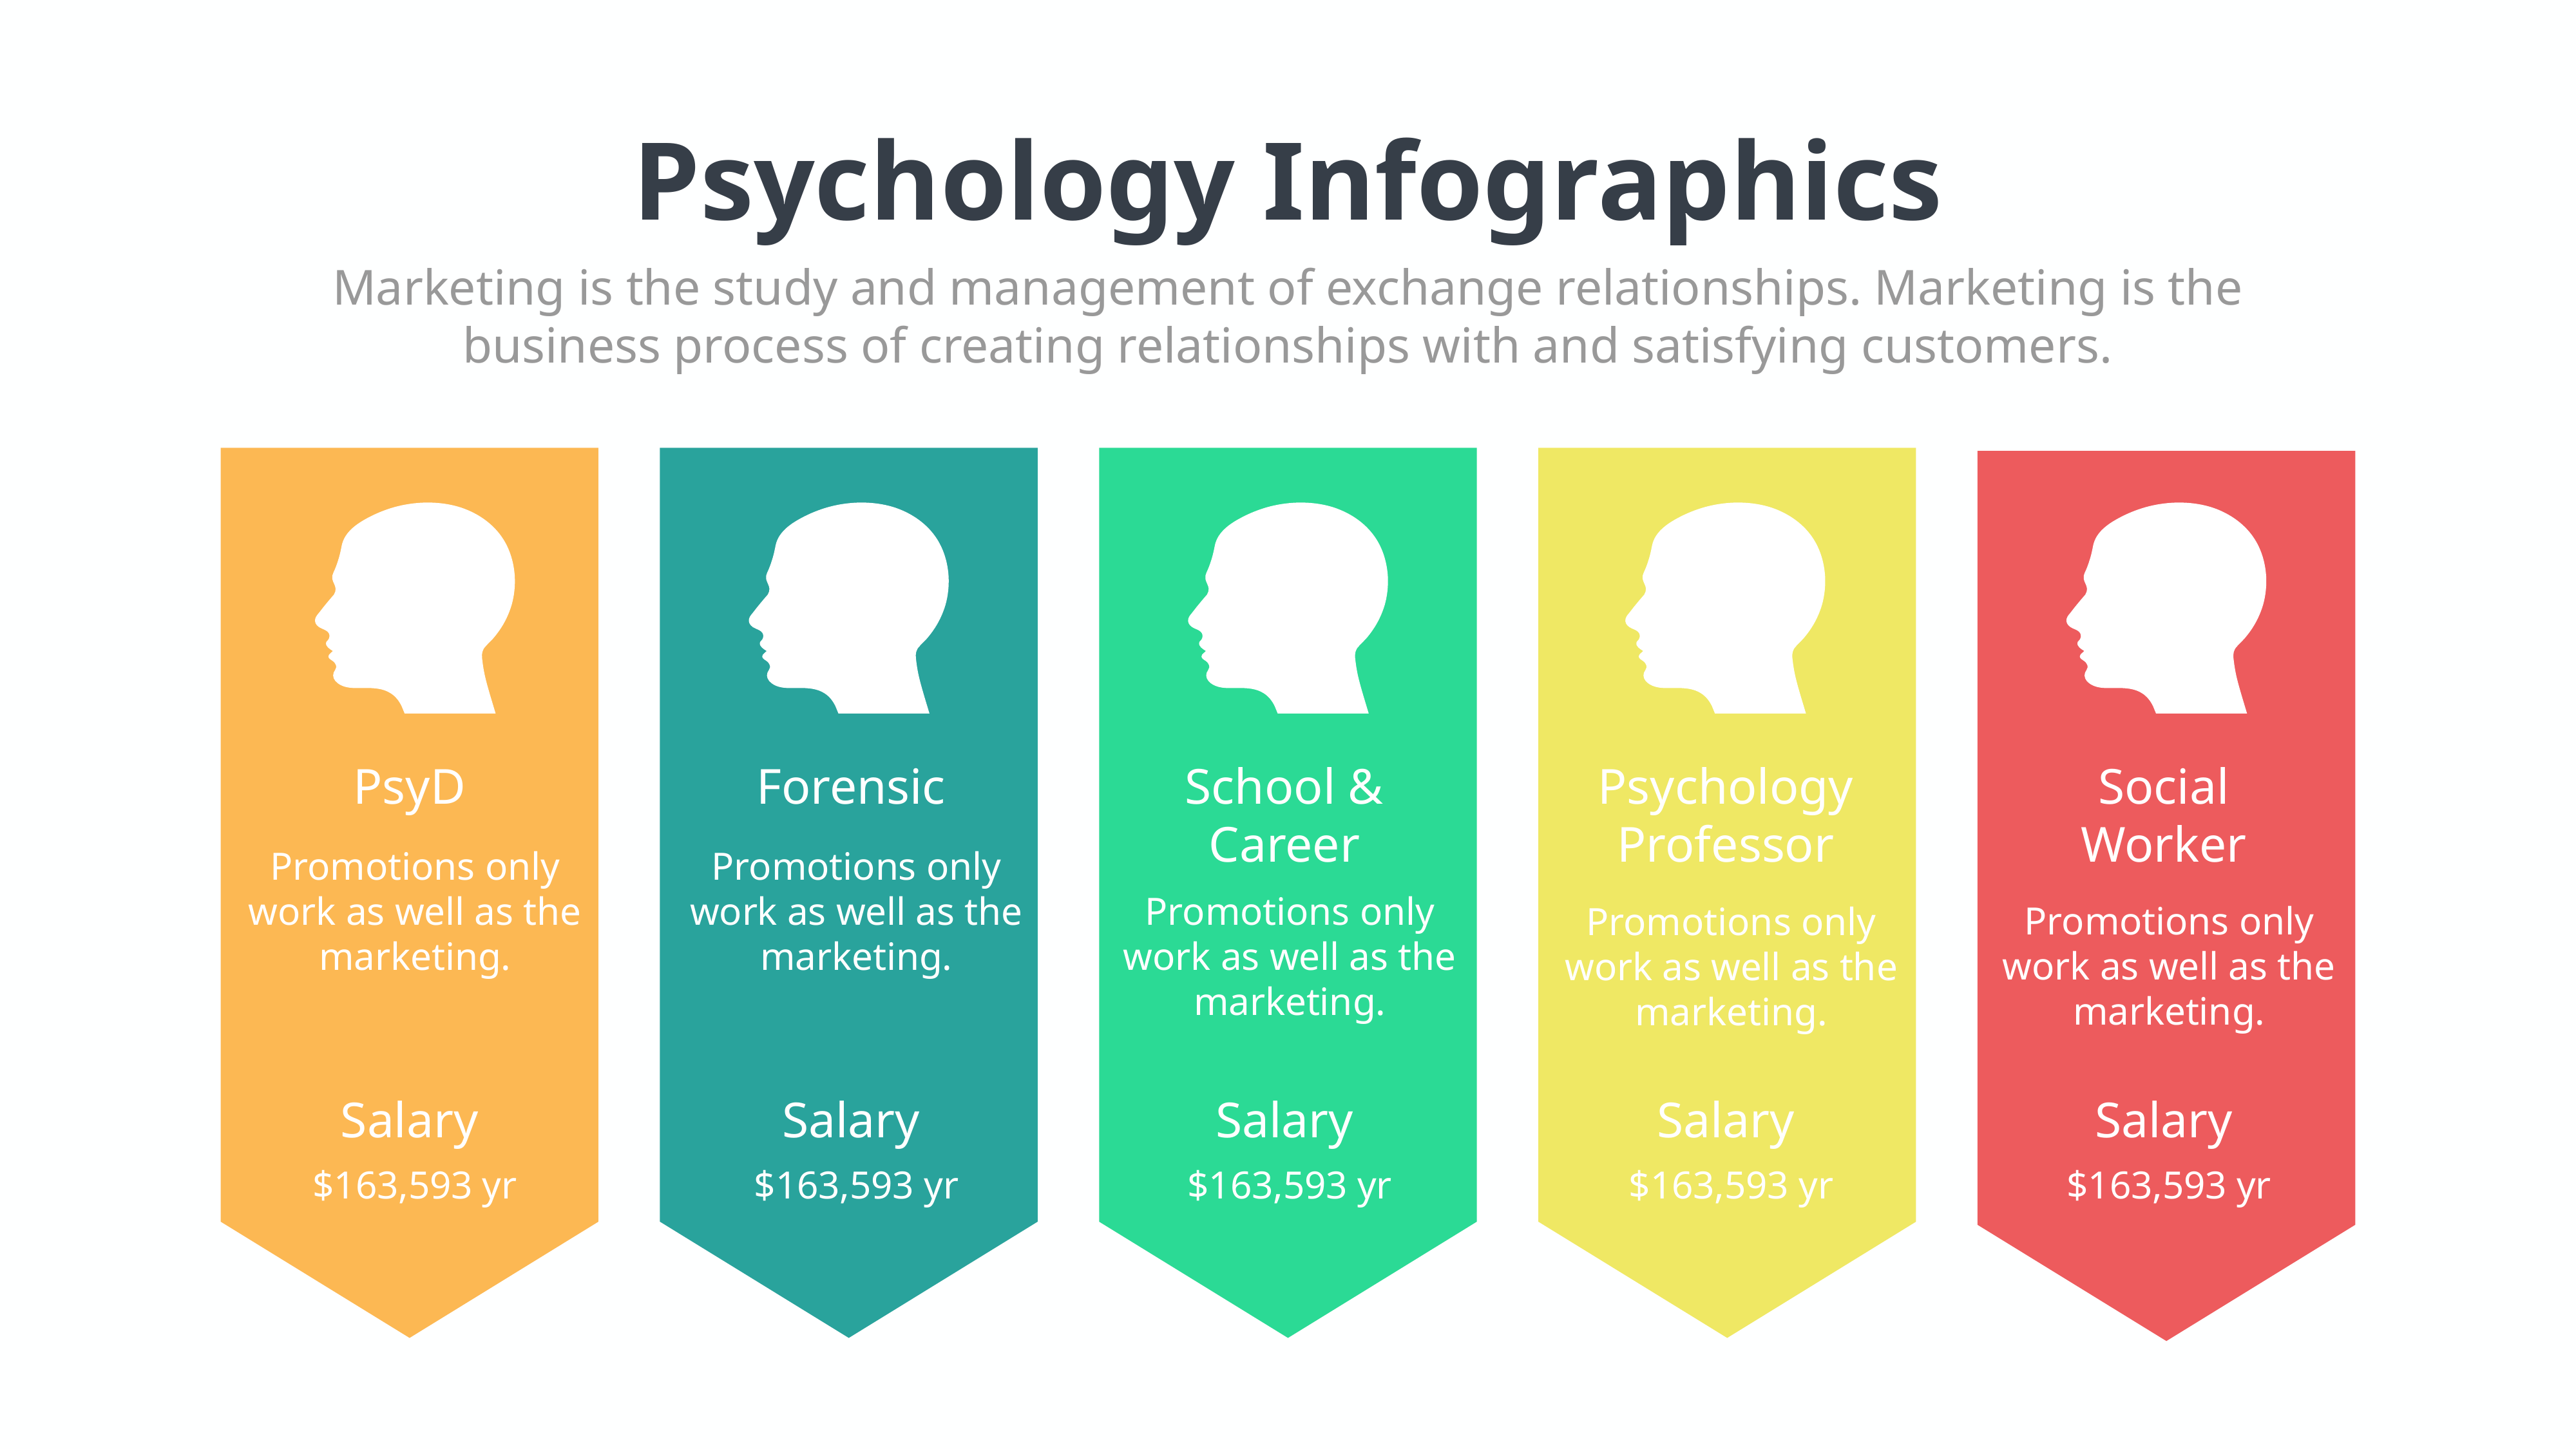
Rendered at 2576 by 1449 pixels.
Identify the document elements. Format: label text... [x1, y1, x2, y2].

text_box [1548, 751, 1909, 1212]
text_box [220, 448, 2356, 1341]
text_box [1986, 751, 2347, 1212]
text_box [673, 751, 1035, 1212]
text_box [1107, 751, 1468, 1212]
text_box Marketing is the study and management of exchange relationships. Marketing is the business process of creating relationships with and satisfying customers. [281, 251, 2295, 377]
text_box Psychology Infographics [623, 108, 1953, 247]
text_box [232, 751, 593, 1212]
